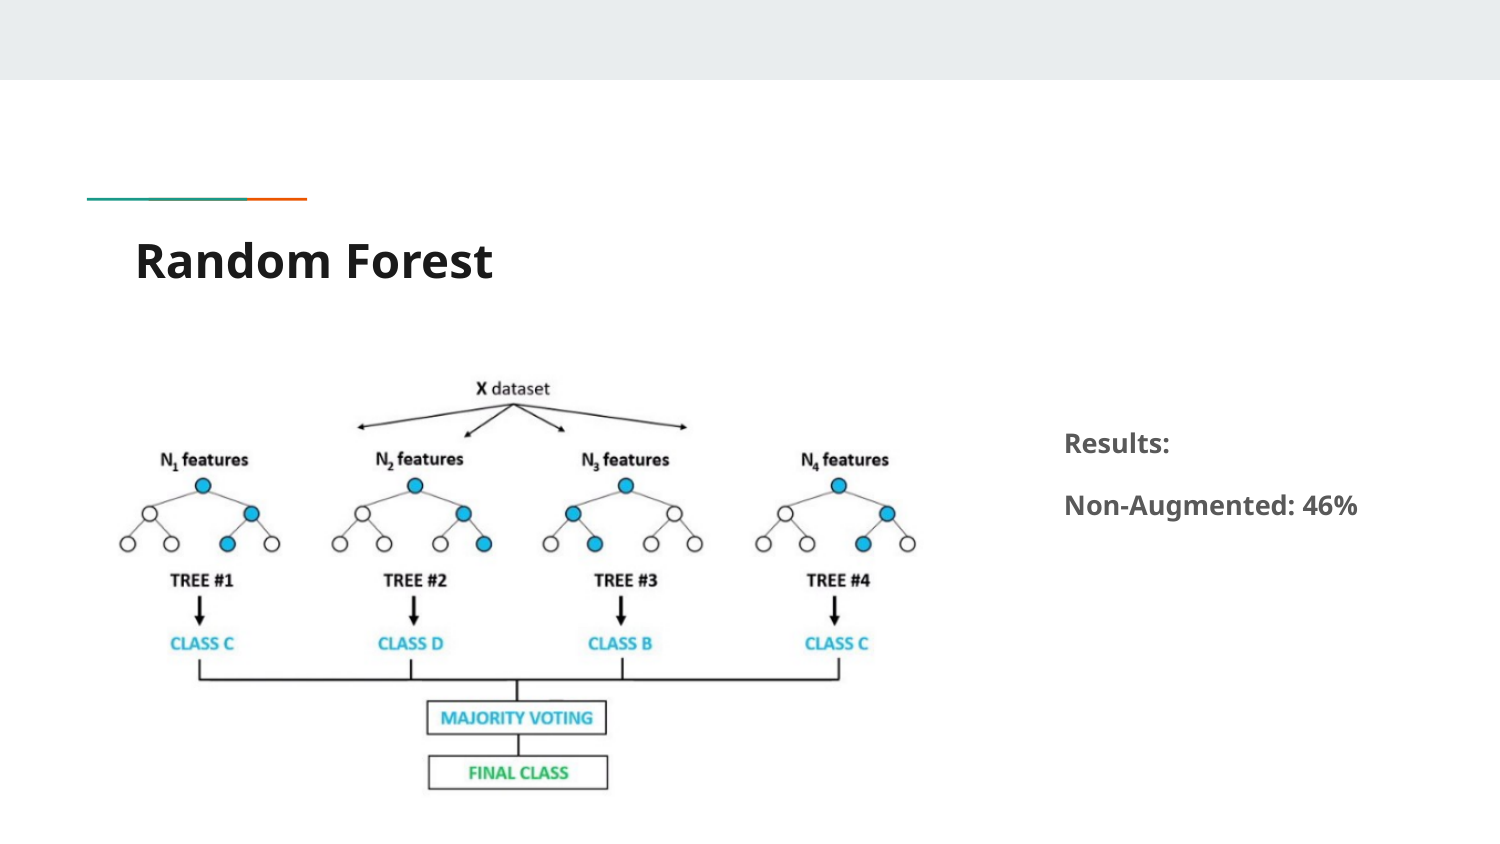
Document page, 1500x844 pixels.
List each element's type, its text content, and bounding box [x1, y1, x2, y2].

picture [0, 347, 1059, 839]
list Results: Non-Augmented: 46% [1062, 406, 1441, 708]
title Random Forest [119, 216, 1381, 305]
